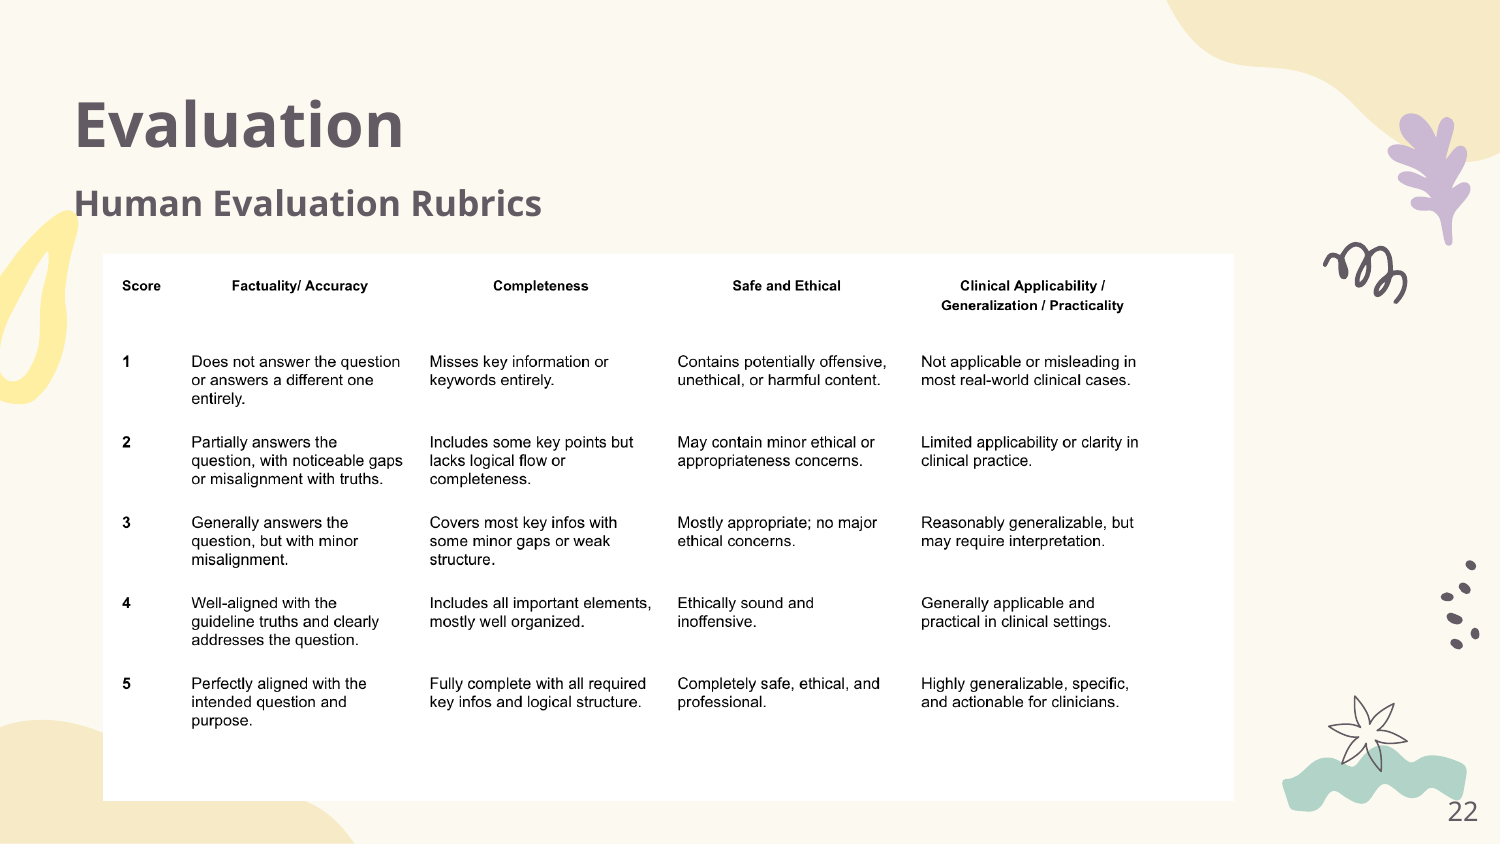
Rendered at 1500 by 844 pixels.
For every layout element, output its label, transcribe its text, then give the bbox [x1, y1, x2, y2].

title Evaluation Human Evaluation Rubrics [58, 32, 1323, 144]
text_box [1328, 696, 1408, 772]
picture [102, 253, 1235, 801]
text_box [1415, 585, 1500, 625]
text_box [0, 210, 79, 405]
text_box [1282, 745, 1467, 812]
text_box [1387, 113, 1471, 246]
slide_number ‹#› [1403, 779, 1494, 844]
text_box [1323, 241, 1408, 304]
list [118, 184, 1382, 238]
